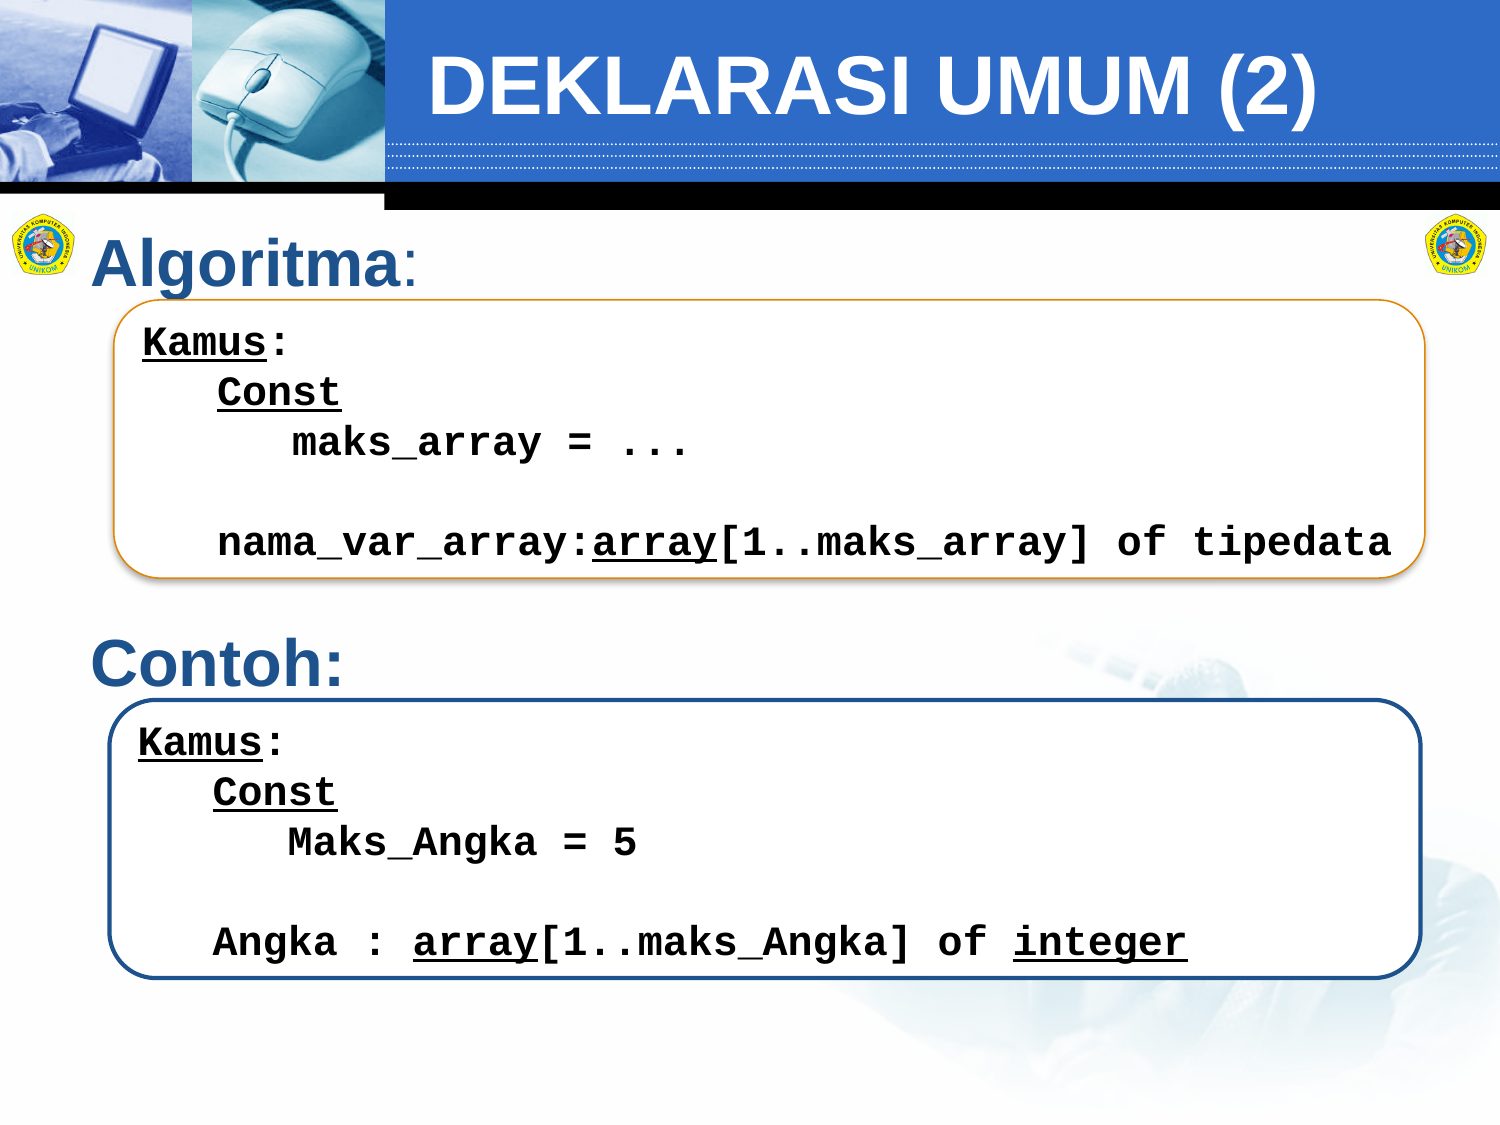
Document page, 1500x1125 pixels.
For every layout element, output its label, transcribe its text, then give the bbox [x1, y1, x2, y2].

picture [0, 194, 1500, 1125]
list Algoritma: Contoh: [74, 212, 1426, 1038]
title DEKLARASI UMUM (2) [412, 37, 1451, 126]
picture [0, 0, 385, 181]
text_box Kamus: Const maks_array = ... nama_var_array:array[1..maks_array] of tipedata [112, 299, 1426, 579]
text_box Kamus: Const Maks_Angka = 5 Angka : array[1..maks_Angka] of integer [107, 697, 1423, 981]
